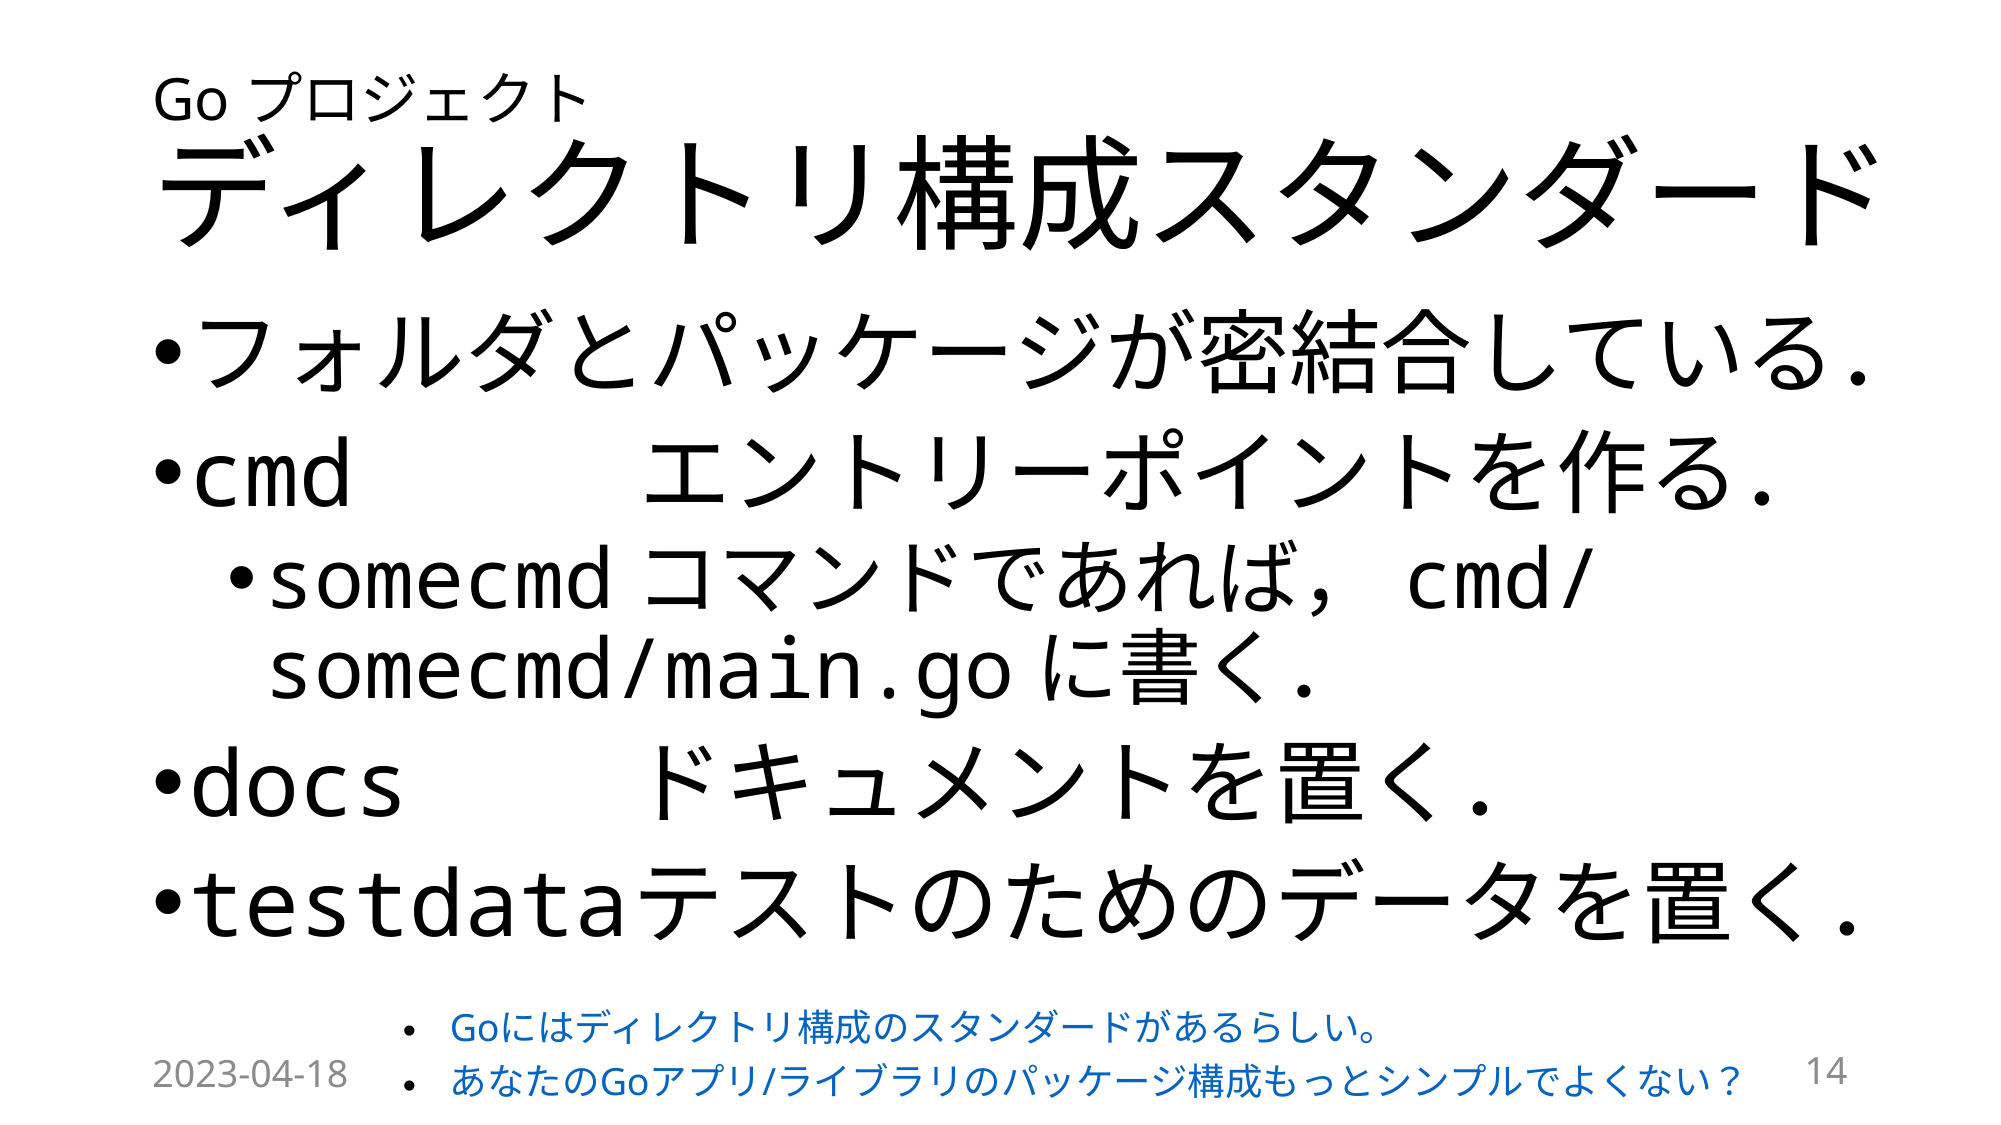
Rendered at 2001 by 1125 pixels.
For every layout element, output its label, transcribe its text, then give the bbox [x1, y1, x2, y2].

title Goプロジェクト ディレクトリ構成スタンダード [137, 59, 1969, 278]
slide_number 14 [1836, 1042, 1863, 1103]
list フォルダとパッケージが密結合している． cmd エントリーポイントを作る． somecmdコマンドであれば，cmd/somecmd/main.goに書く． docs ドキュメントを置く． testdata テストのためのデータを置く． [137, 299, 1863, 1014]
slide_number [137, 1042, 388, 1103]
text_box Goにはディレクトリ構成のスタンダードがあるらしい。 あなたのGoアプリ/ライブラリのパッケージ構成もっとシンプルでよくない？ [388, 996, 1836, 1120]
